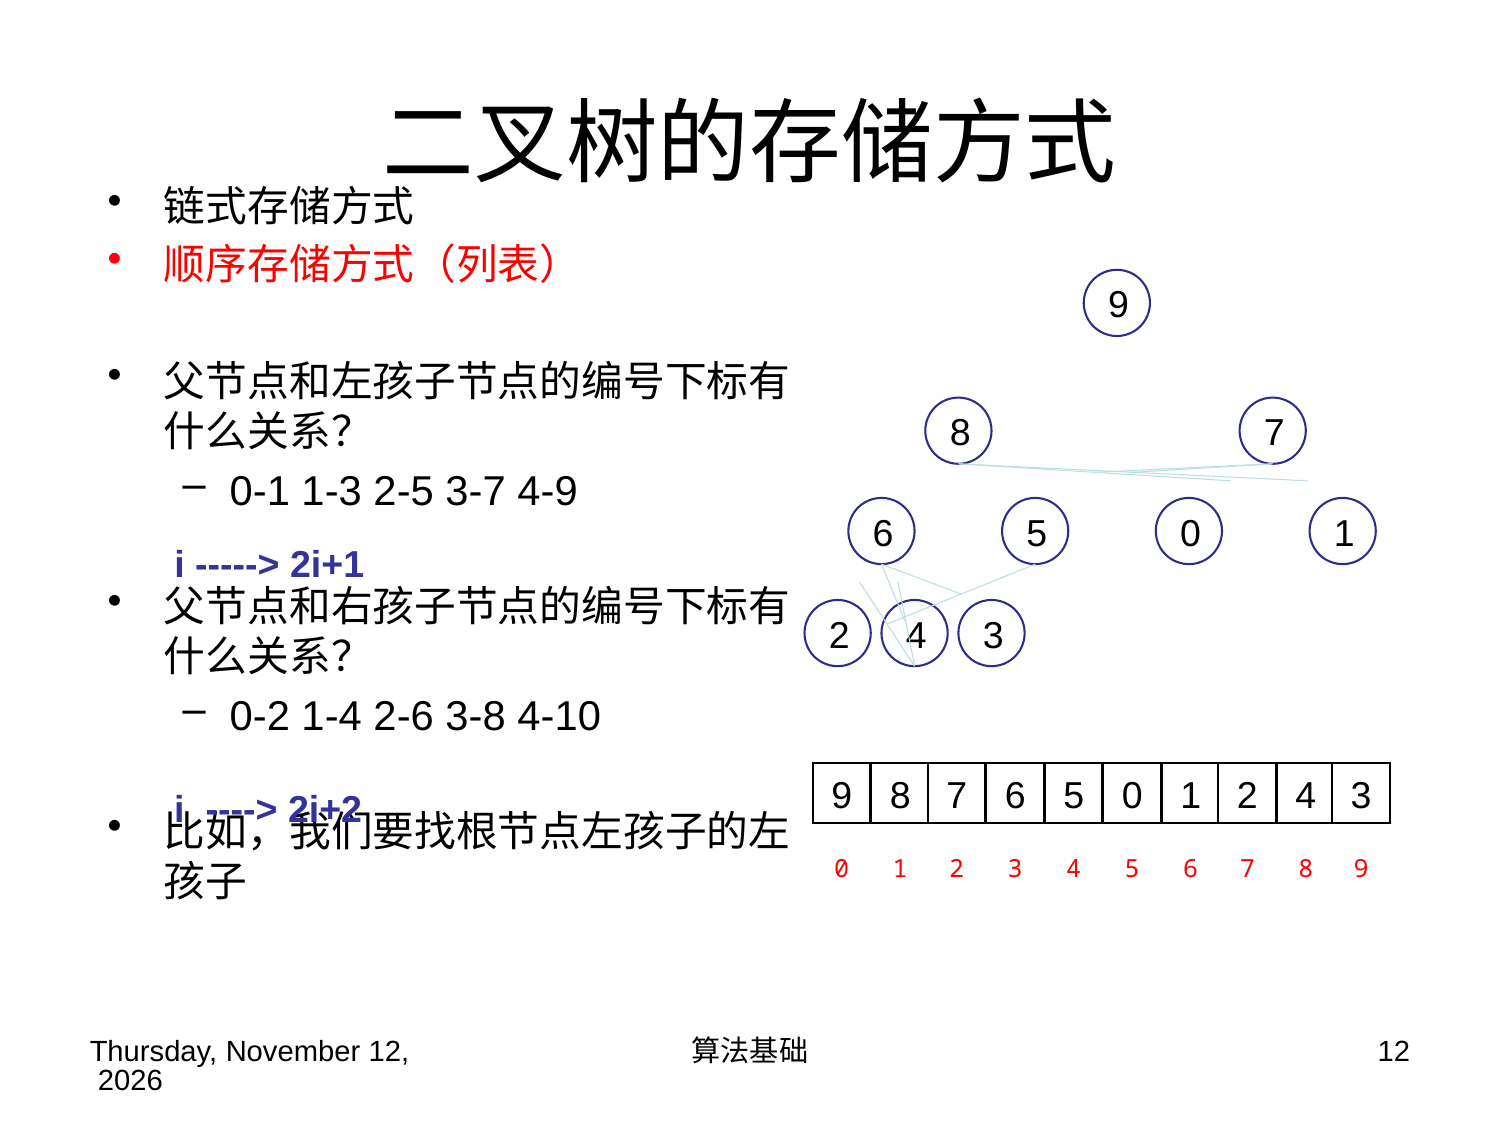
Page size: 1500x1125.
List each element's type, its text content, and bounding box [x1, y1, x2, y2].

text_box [812, 763, 1390, 898]
slide_number 12 [1074, 1024, 1426, 1103]
footer 算法基础 [512, 1024, 988, 1103]
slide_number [74, 1024, 426, 1103]
title 二叉树的存储方式 [74, 44, 1426, 233]
list 链式存储方式 顺序存储方式（列表） 父节点和左孩子节点的编号下标有什么关系？ 0-1 1-3 2-5 3-7 4-9 父节点和右孩子节点的编号下标有什么关系？ 0-2 1-4 2-6 3-8 4-10 比如，我们要找根节点左孩子的左孩子 [92, 172, 808, 988]
text_box i ----> 2i+2 [159, 777, 654, 838]
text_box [804, 269, 1376, 667]
text_box i -----> 2i+1 [159, 532, 679, 592]
